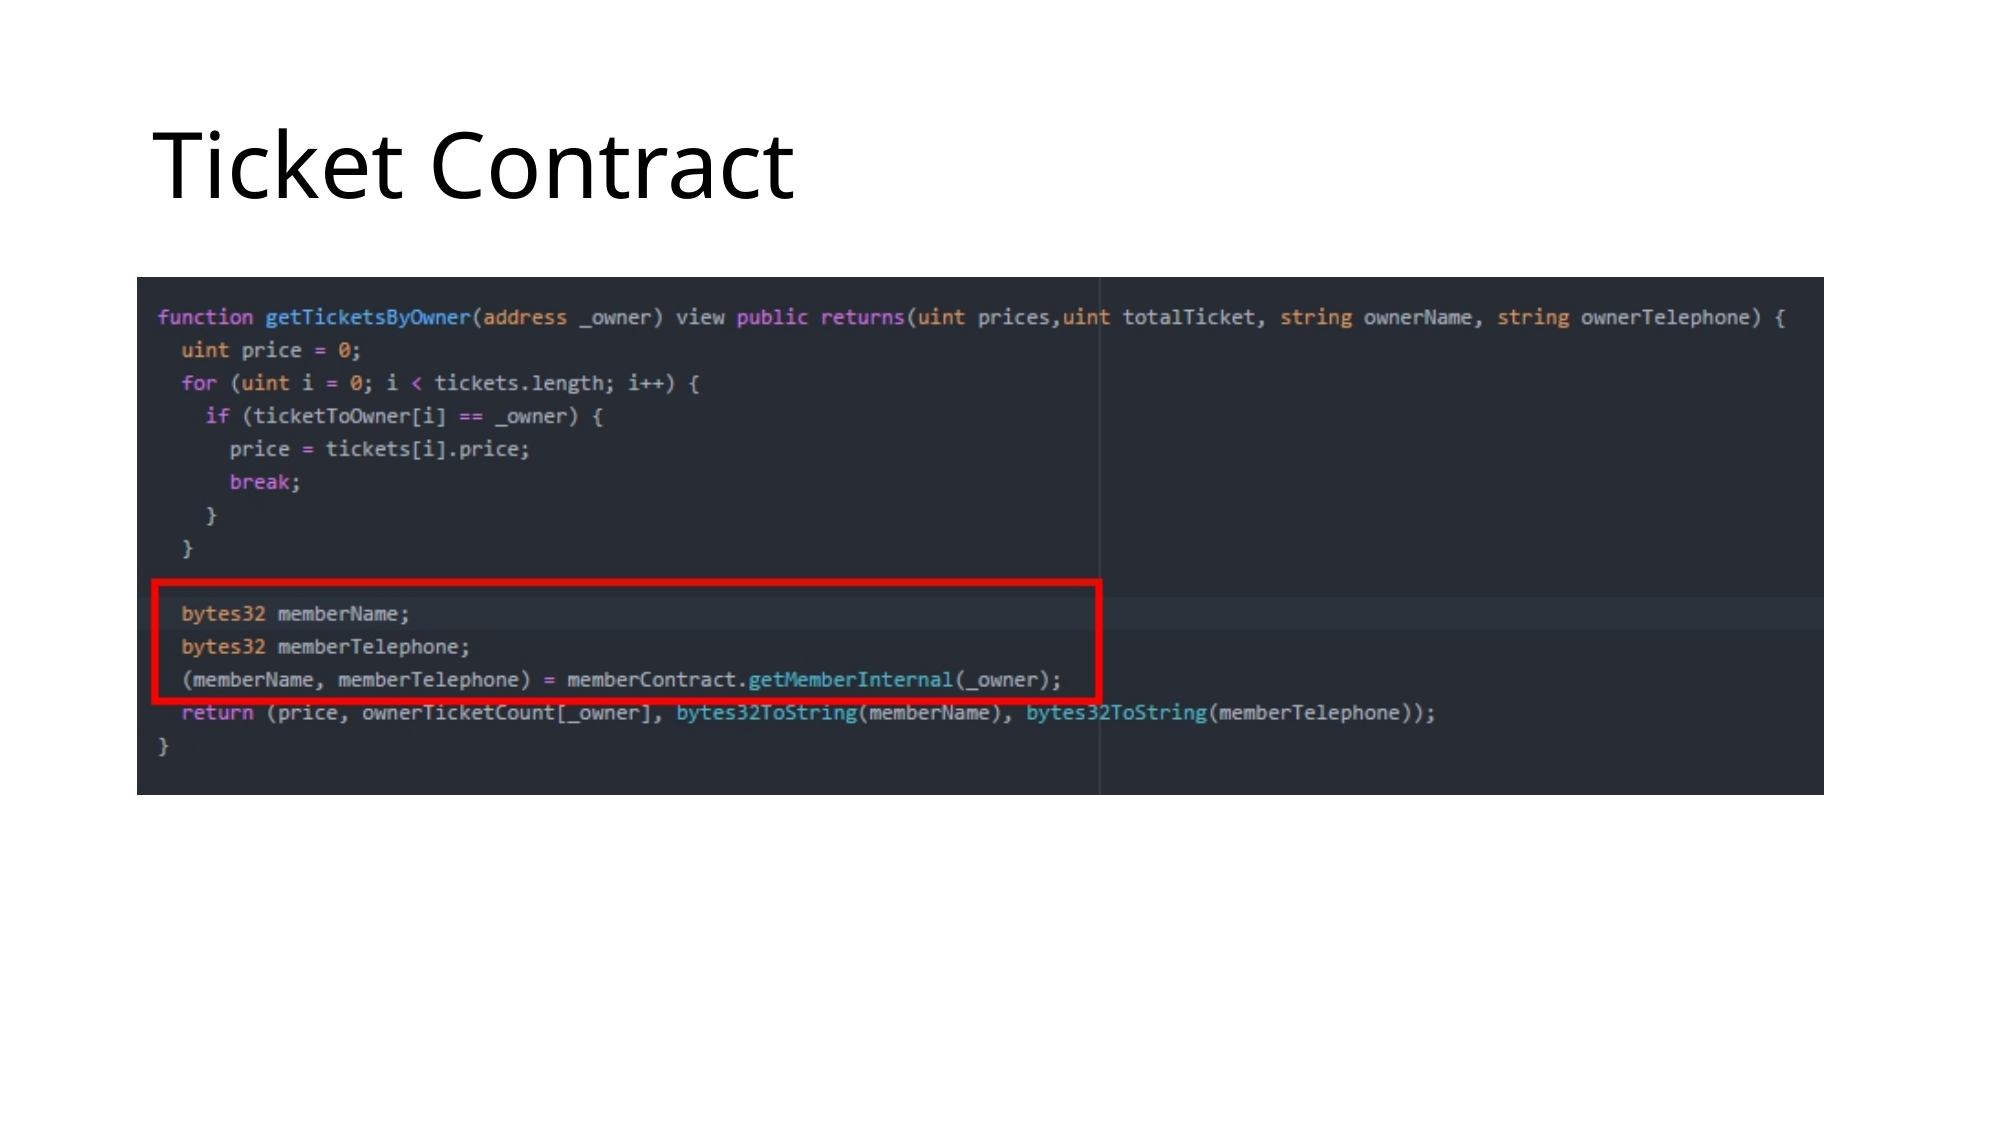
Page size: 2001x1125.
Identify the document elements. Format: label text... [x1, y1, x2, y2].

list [137, 277, 1824, 795]
title Ticket Contract [137, 59, 1863, 278]
